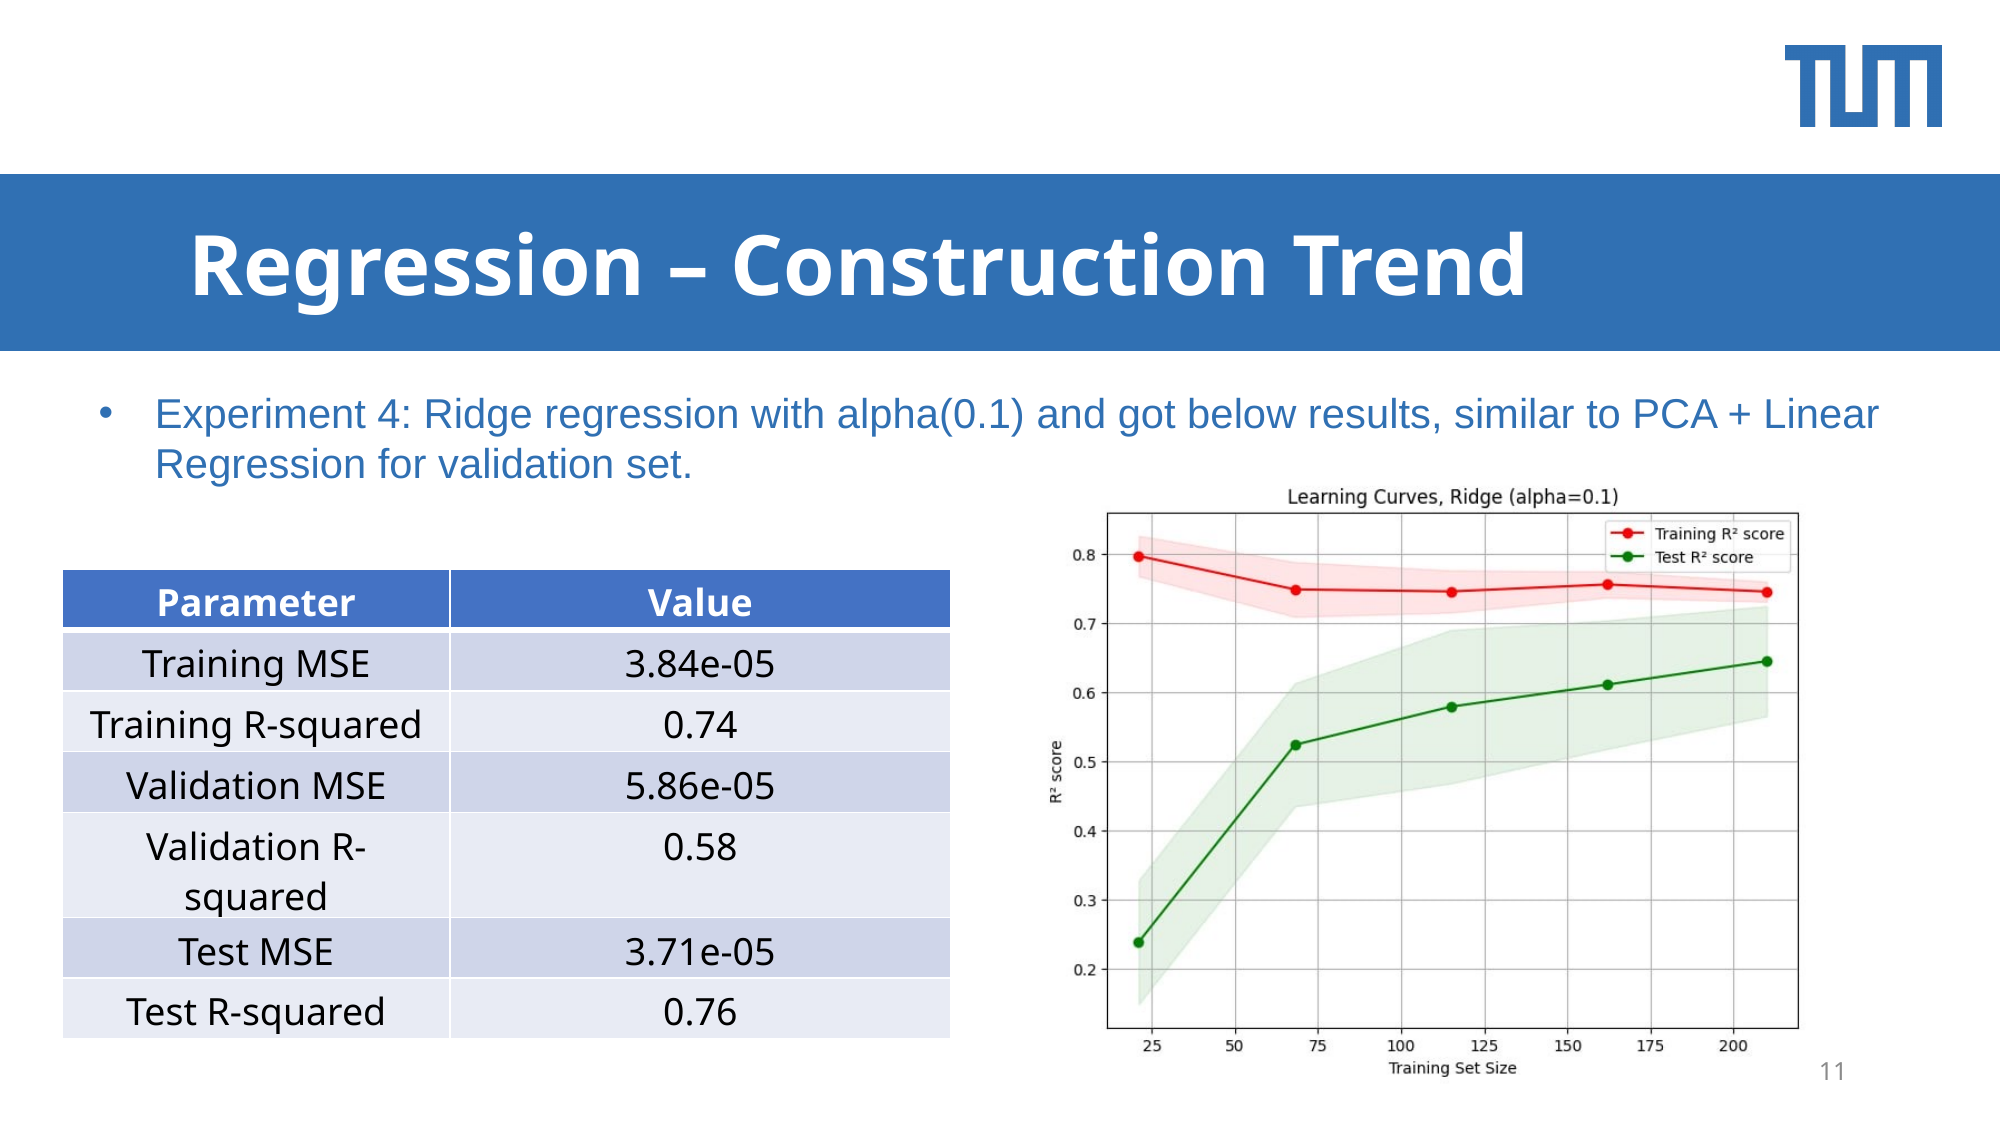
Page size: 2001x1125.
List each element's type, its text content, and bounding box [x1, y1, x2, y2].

picture [1039, 477, 1809, 1087]
picture [1785, 45, 1942, 127]
table_cell Training R-squared [63, 692, 449, 751]
text_box Regression – Construction Trend [0, 174, 2000, 351]
table_cell 0.74 [451, 692, 950, 751]
table_cell Validation MSE [63, 752, 449, 812]
slide_number 11 [1412, 1042, 1863, 1103]
table_cell Test MSE [63, 918, 449, 977]
table_cell 0.58 [451, 813, 950, 917]
table_cell Test R-squared [63, 979, 449, 1038]
table_cell Training MSE [63, 633, 449, 690]
table_cell 3.84e-05 [451, 633, 950, 690]
table_cell 3.71e-05 [451, 918, 950, 977]
table_header Parameter [63, 570, 449, 627]
table_cell 5.86e-05 [451, 752, 950, 812]
table_cell Validation R-squared [63, 813, 449, 917]
table_header Value [451, 570, 950, 627]
text_box Experiment 4: Ridge regression with alpha(0.1) and got below results, similar to PCA + Linear Regression for validation set. [83, 379, 1916, 495]
table_cell 0.76 [451, 979, 950, 1038]
